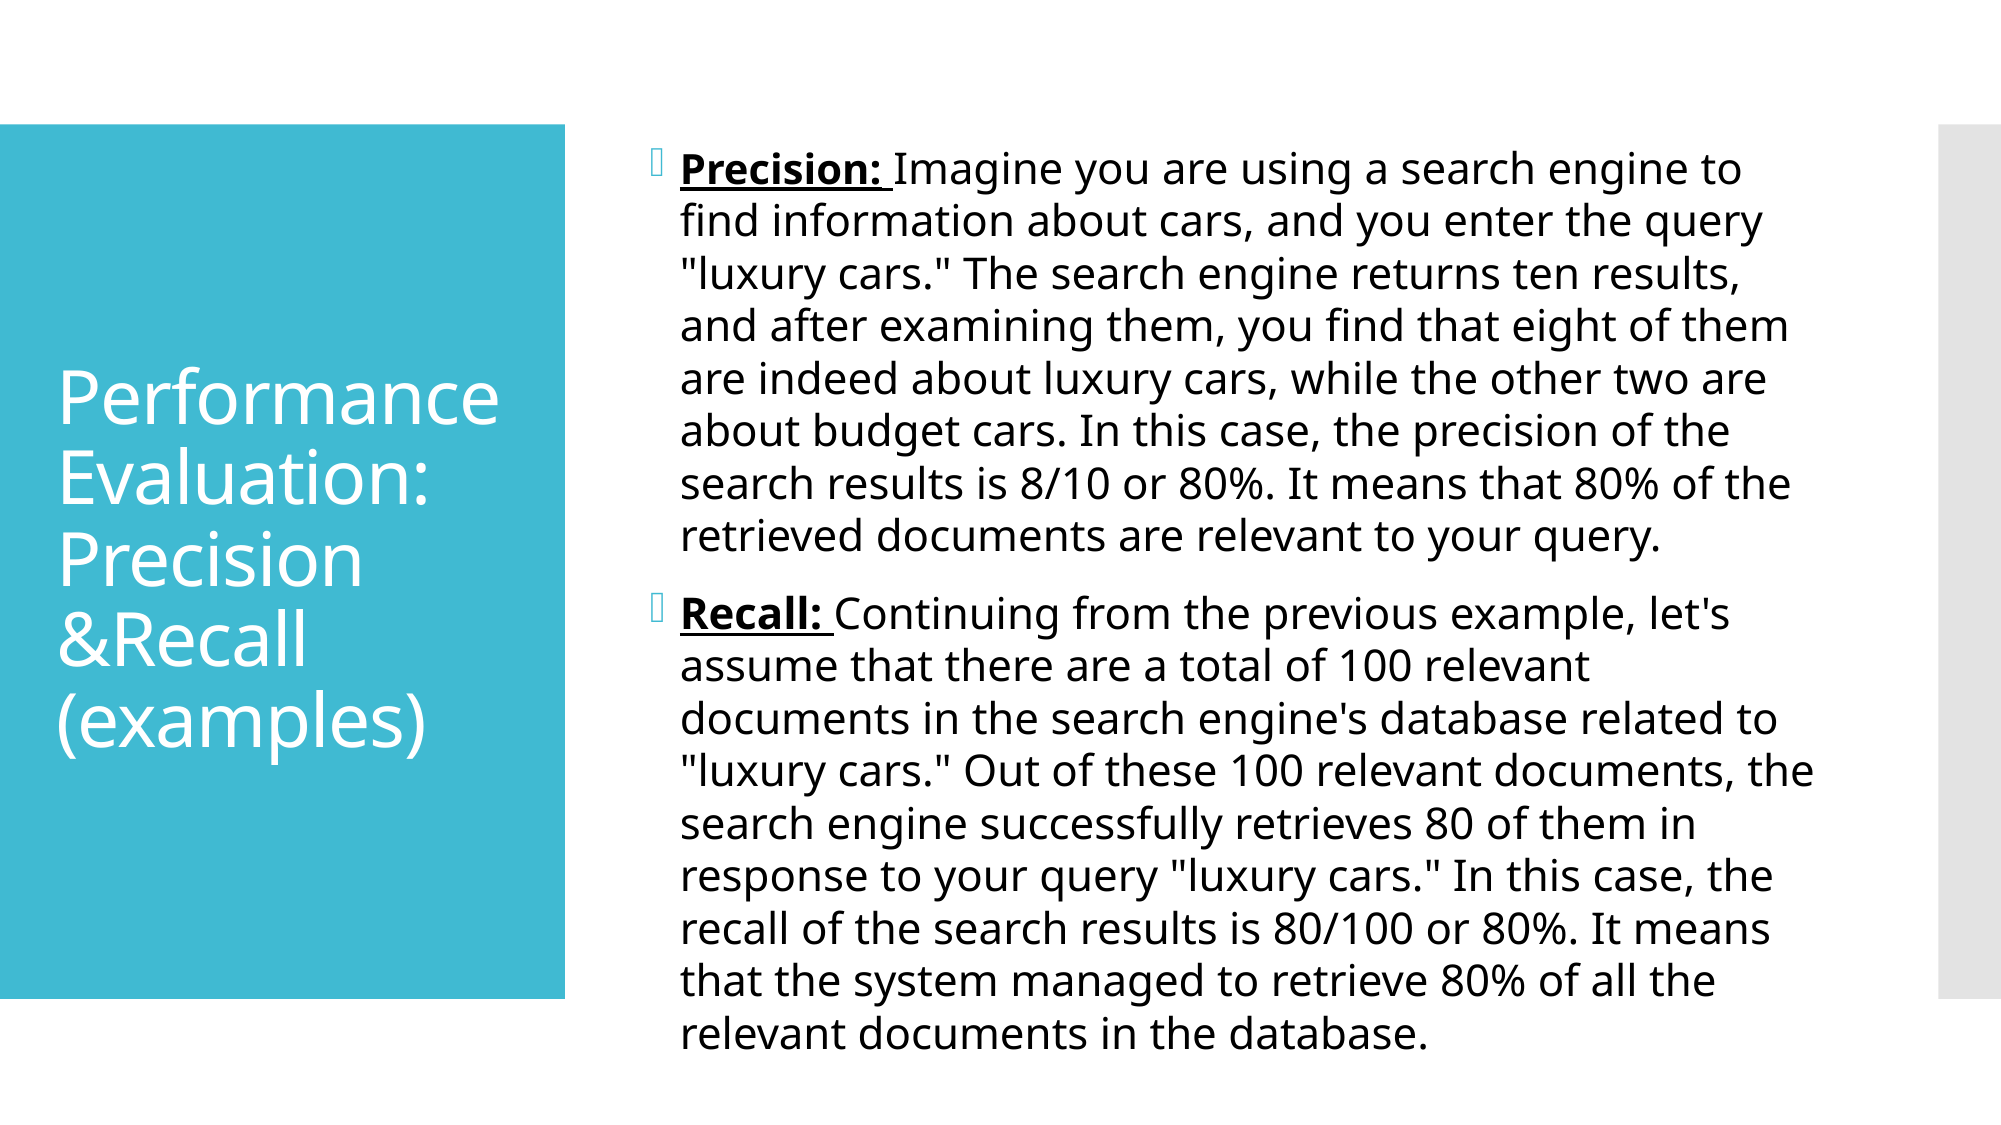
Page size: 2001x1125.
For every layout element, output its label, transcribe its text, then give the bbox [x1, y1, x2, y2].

list Precision: Imagine you are using a search engine to find information about cars, and you enter the query "luxury cars." The search engine returns ten results, and after examining them, you find that eight of them are indeed about luxury cars, while the other two are about budget cars. In this case, the precision of the search results is 8/10 or 80%. It means that 80% of the retrieved documents are relevant to your query. Recall: Continuing from the previous example, let's assume that there are a total of 100 relevant documents in the search engine's database related to "luxury cars." Out of these 100 relevant documents, the search engine successfully retrieves 80 of them in response to your query "luxury cars." In this case, the recall of the search results is 80/100 or 80%. It means that the system managed to retrieve 80% of all the relevant documents in the database. [634, 141, 1835, 1057]
title Performance Evaluation: Precision &Recall (examples) [41, 184, 525, 940]
